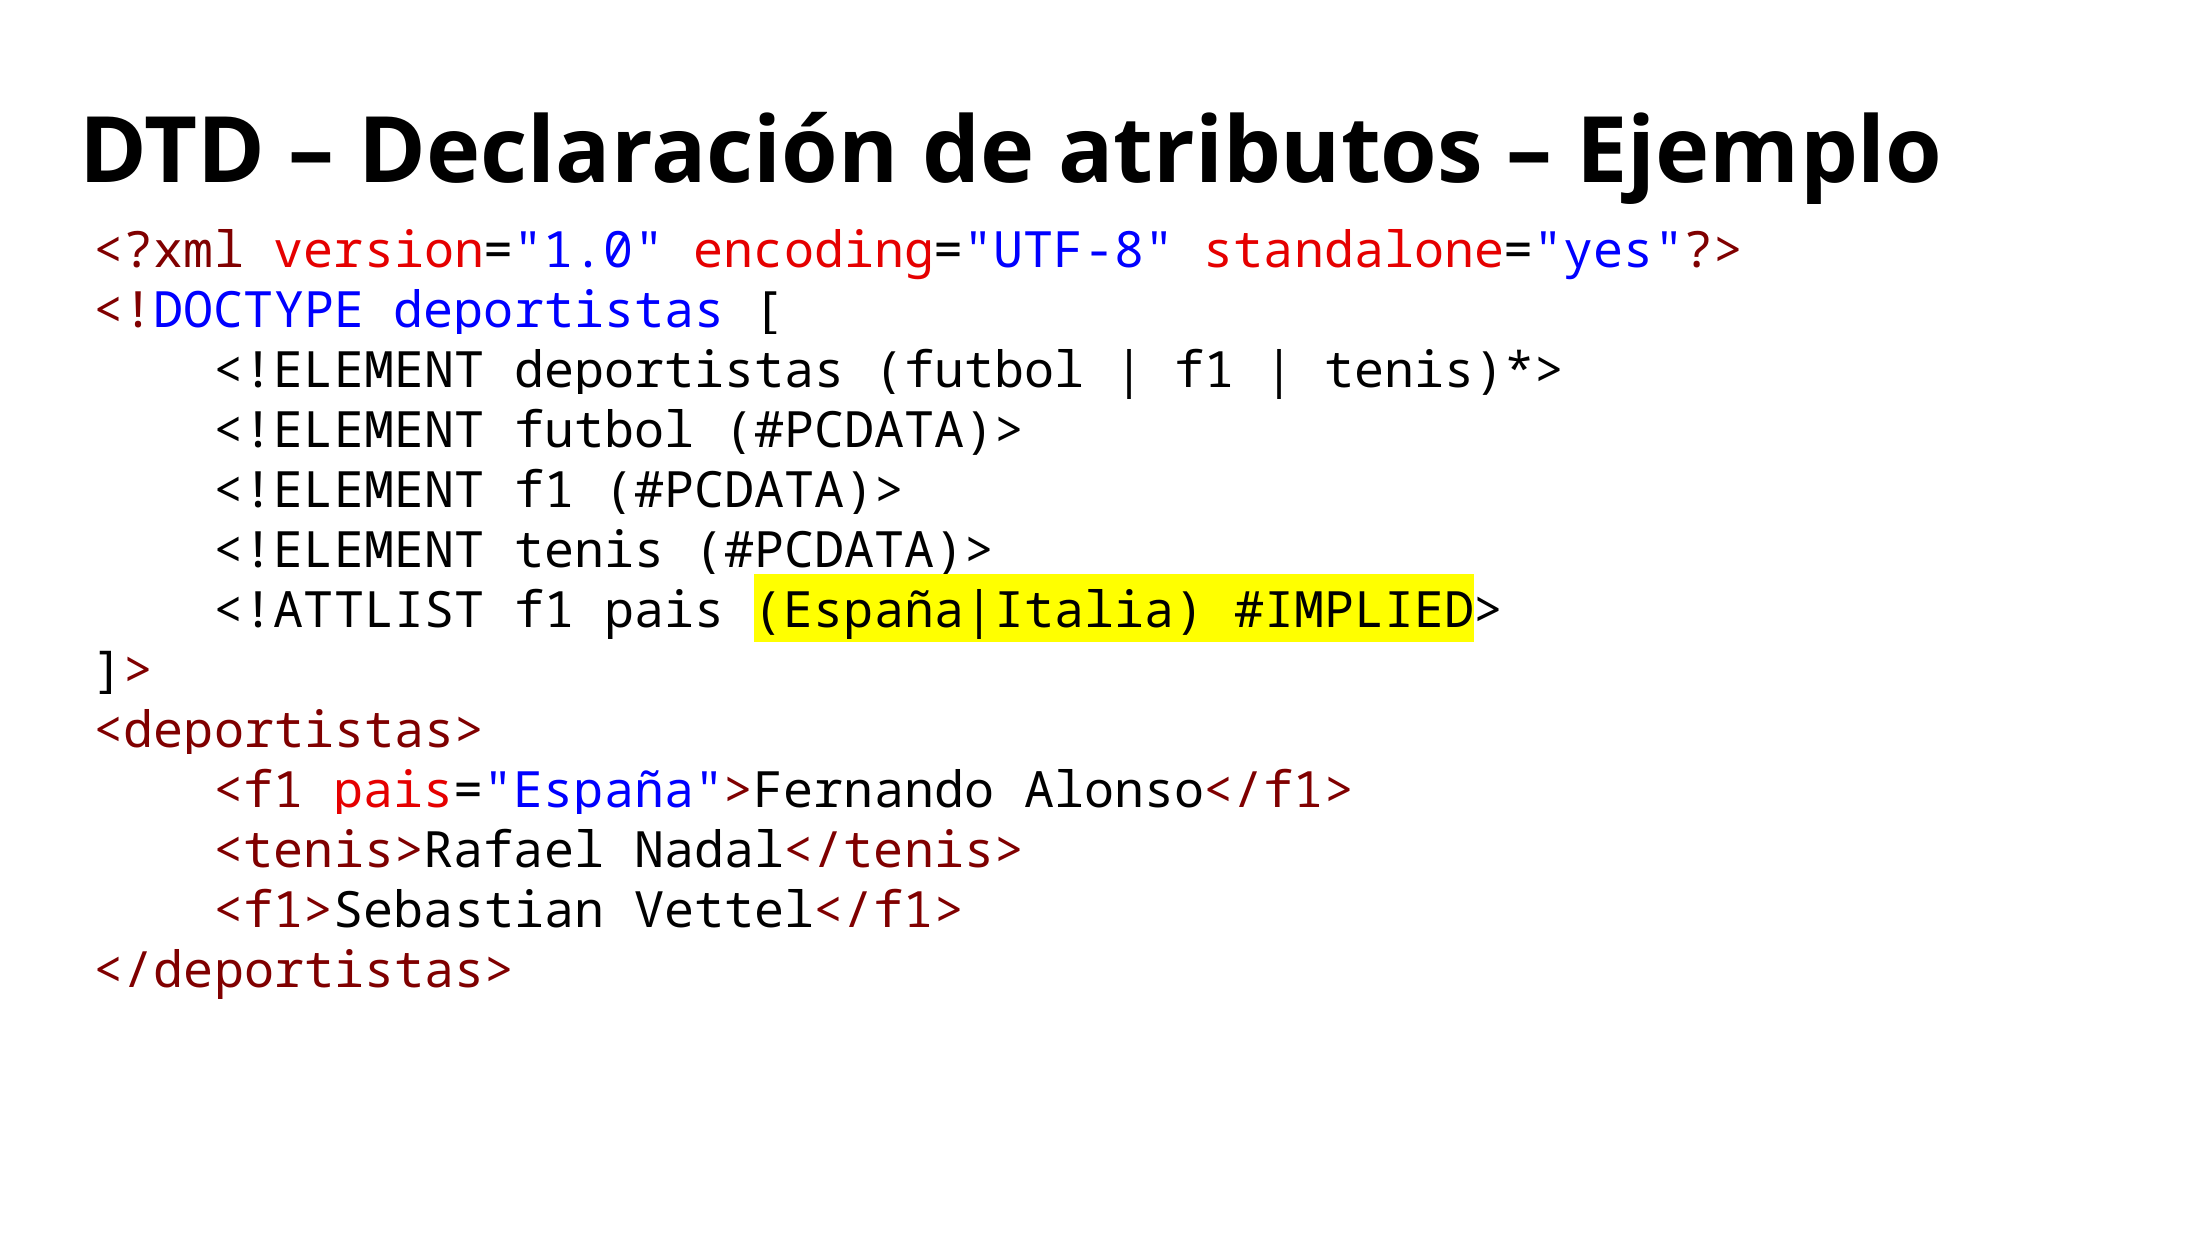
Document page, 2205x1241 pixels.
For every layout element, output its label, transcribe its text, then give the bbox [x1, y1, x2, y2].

text_box <?xml version="1.0" encoding="UTF-8" standalone="yes"?> <!DOCTYPE deportistas [ <!ELEMENT deportistas (futbol | f1 | tenis)*> <!ELEMENT futbol (#PCDATA)> <!ELEMENT f1 (#PCDATA)> <!ELEMENT tenis (#PCDATA)> <!ATTLIST f1 pais (España|Italia) #IMPLIED> ]> <deportistas> <f1 pais="España">Fernando Alonso</f1> <tenis>Rafael Nadal</tenis> <f1>Sebastian Vettel</f1> </deportistas> [79, 210, 2136, 1006]
title DTD – Declaración de atributos – Ejemplo [79, 41, 2136, 210]
